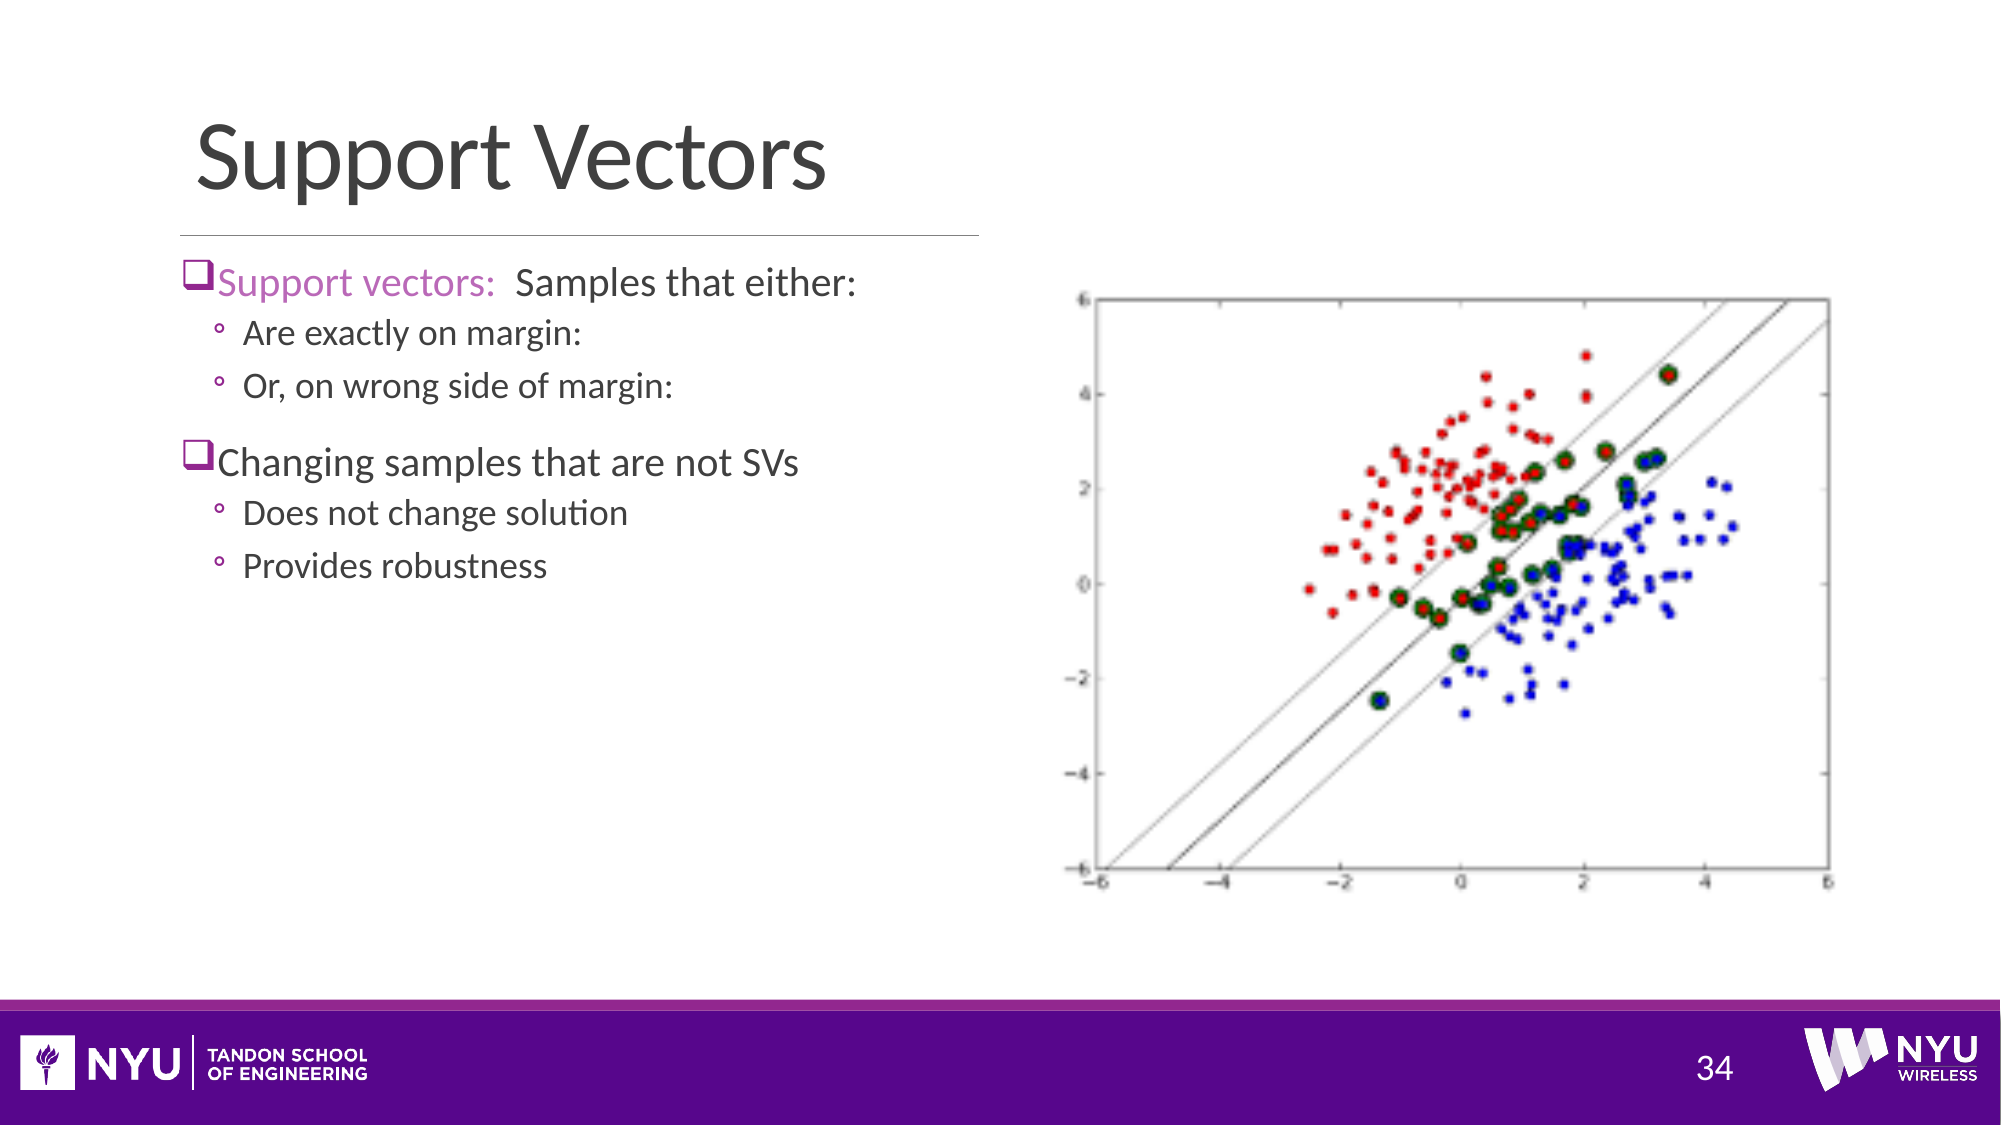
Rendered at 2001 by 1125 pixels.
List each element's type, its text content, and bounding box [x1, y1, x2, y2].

slide_number 34 [1533, 1035, 1749, 1096]
title Support Vectors [180, 47, 1830, 218]
picture [979, 230, 1924, 942]
